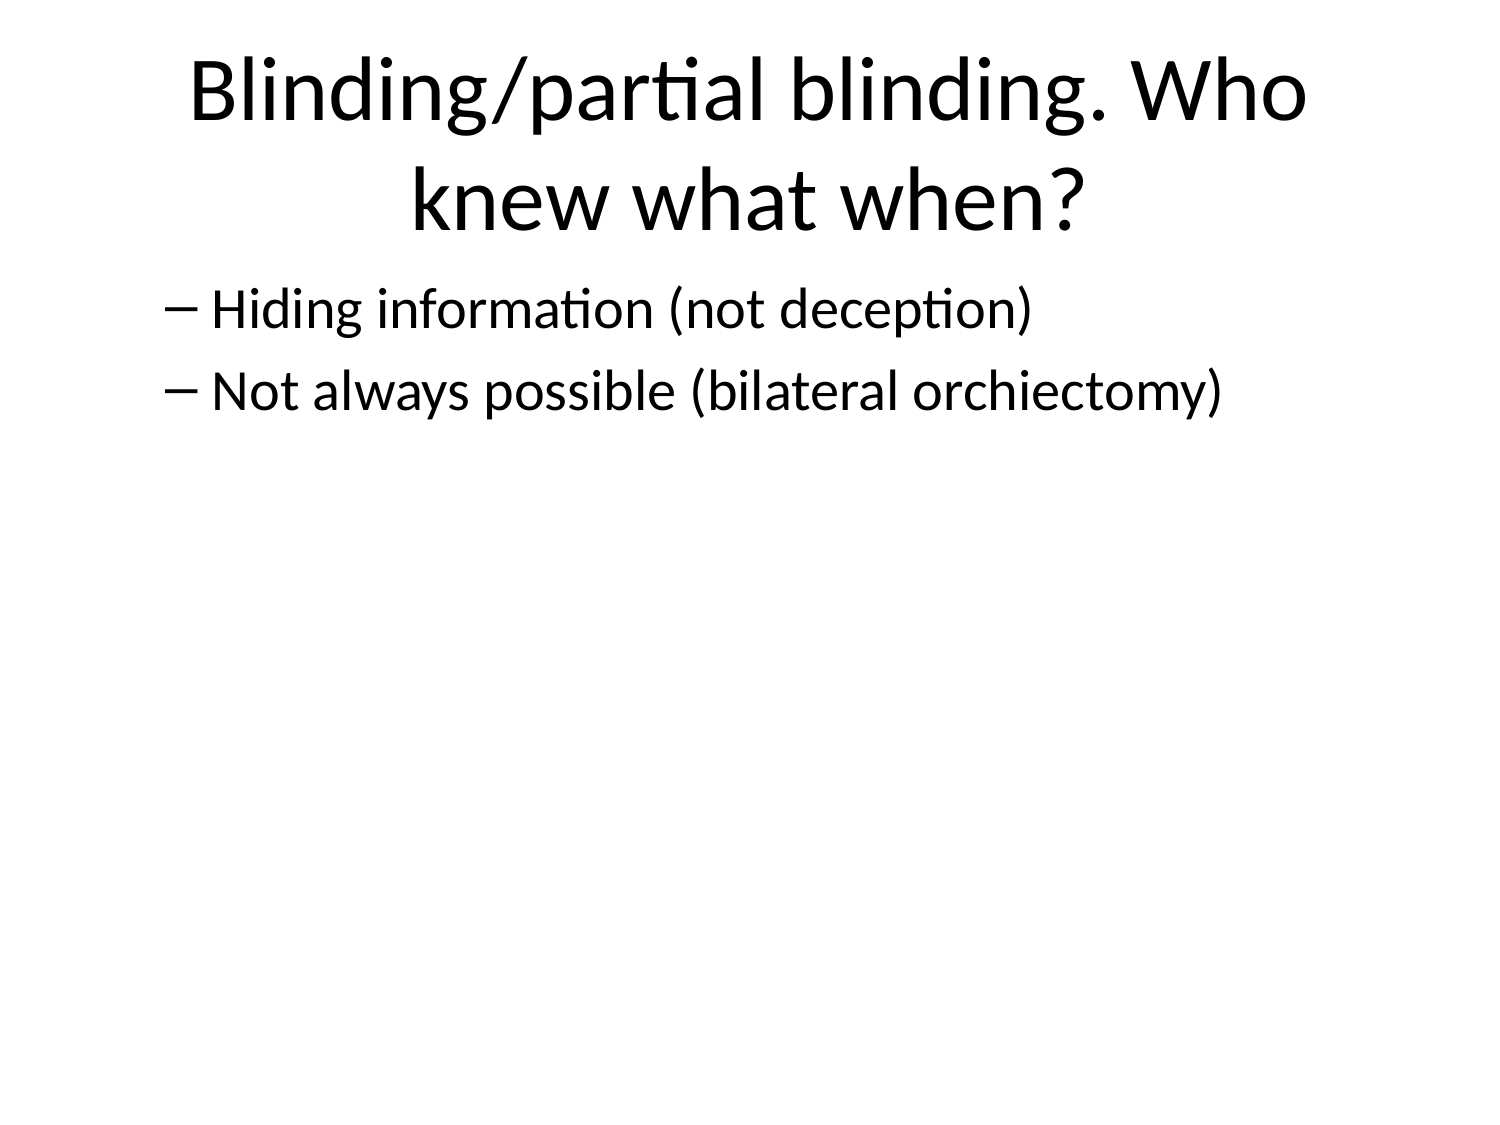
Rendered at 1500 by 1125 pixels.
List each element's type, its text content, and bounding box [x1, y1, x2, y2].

list Hiding information (not deception) Not always possible (bilateral orchiectomy) [75, 262, 1425, 1005]
title Blinding/partial blinding. Who knew what when? [75, 45, 1425, 233]
